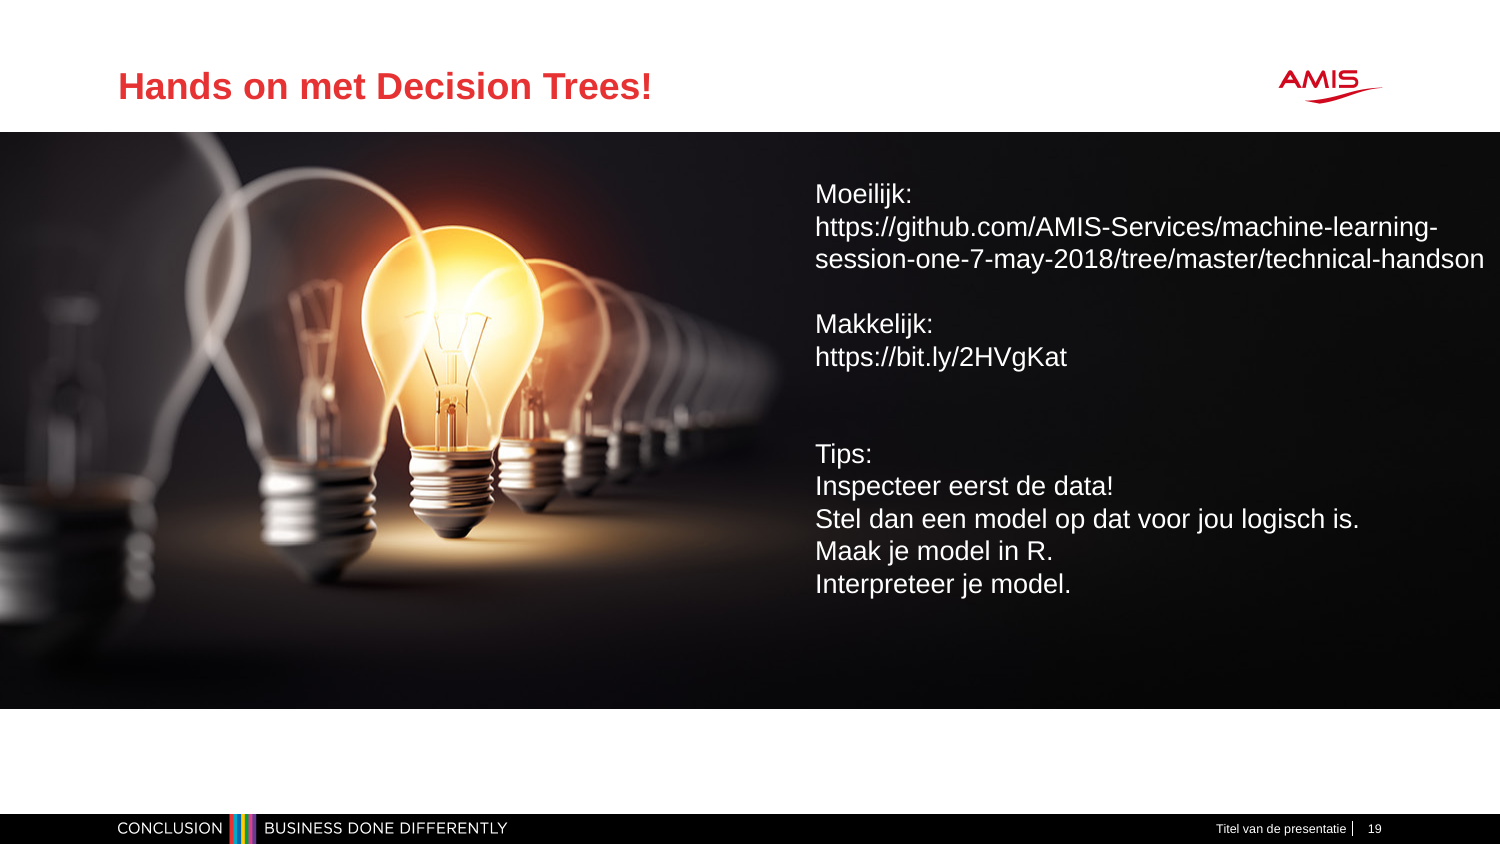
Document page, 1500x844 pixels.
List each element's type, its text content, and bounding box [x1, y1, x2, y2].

picture [239, 814, 1500, 844]
slide_number 19 [1358, 820, 1382, 839]
footer Titel van de presentatie [814, 820, 1347, 839]
picture [1205, 58, 1388, 106]
picture [0, 814, 236, 844]
title Hands on met Decision Trees! [118, 47, 1205, 130]
picture [0, 132, 1500, 709]
